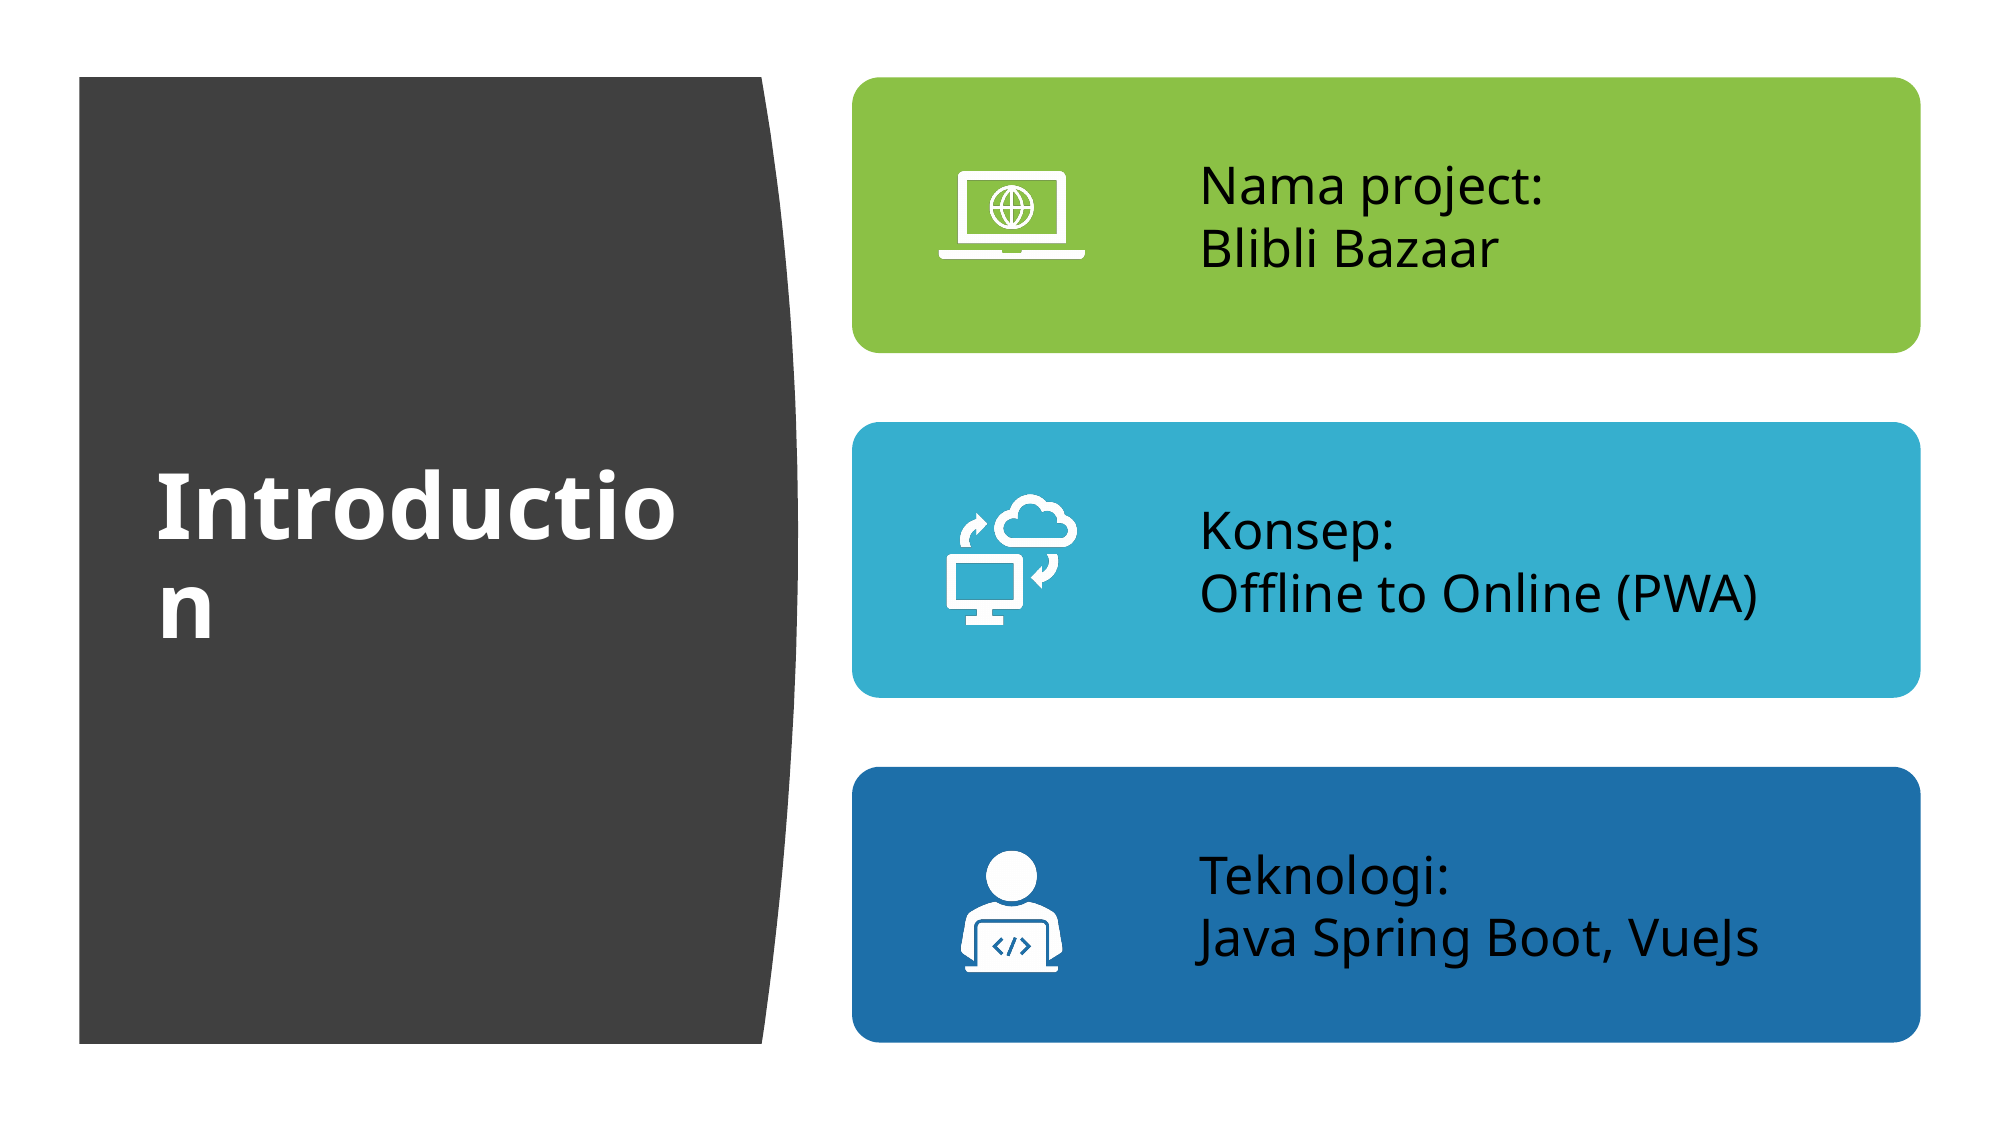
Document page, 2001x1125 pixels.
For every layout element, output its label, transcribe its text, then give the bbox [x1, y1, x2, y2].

title Introduction [141, 166, 702, 953]
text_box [852, 77, 1921, 1043]
text_box [78, 76, 800, 1045]
